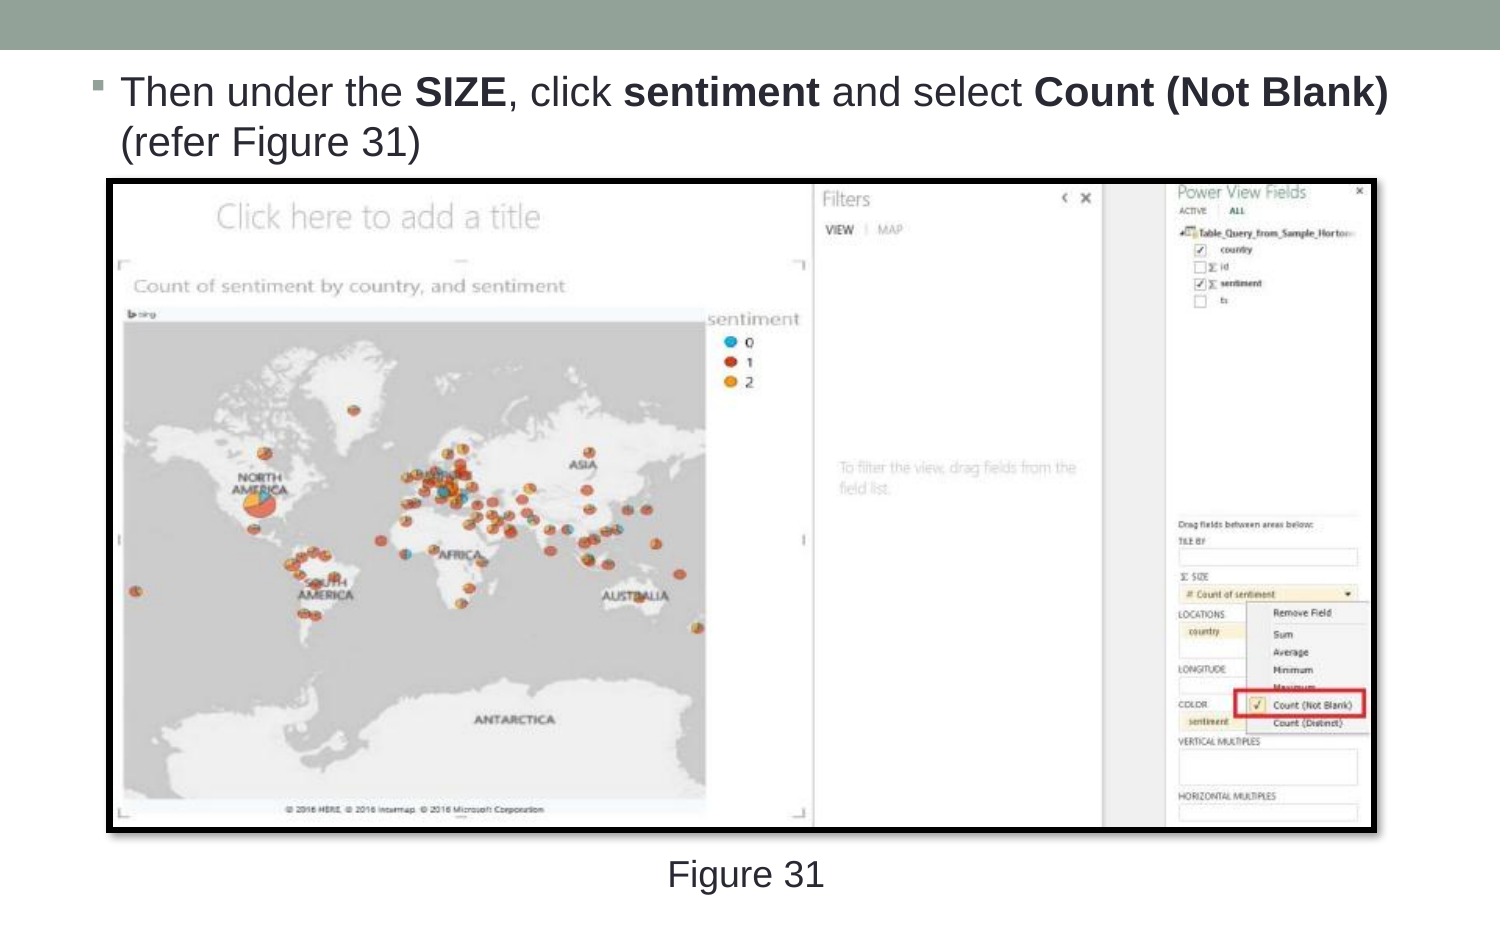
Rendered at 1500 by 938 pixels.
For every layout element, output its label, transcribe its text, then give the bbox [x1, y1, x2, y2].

list Then under the SIZE, click sentiment and select Count (Not Blank) (refer Figure 31) [75, 57, 1425, 725]
text_box Figure 31 [652, 843, 869, 903]
picture [112, 183, 1371, 828]
